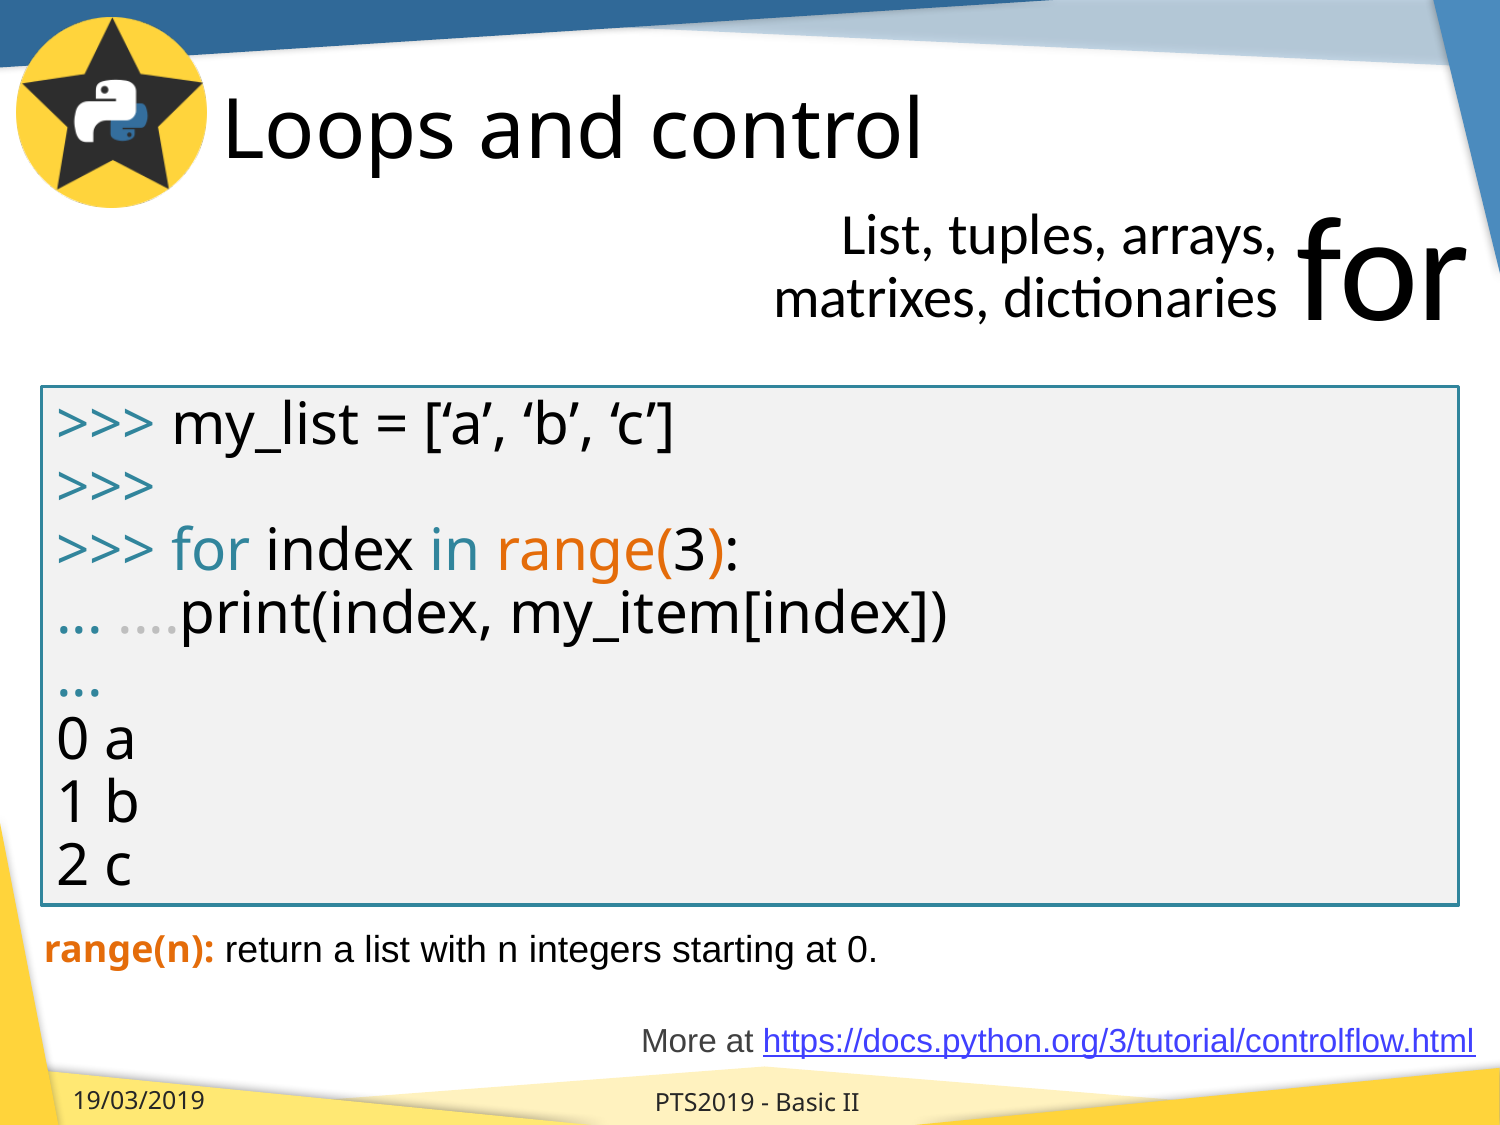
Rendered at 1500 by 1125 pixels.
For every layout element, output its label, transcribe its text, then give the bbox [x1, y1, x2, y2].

picture [16, 17, 207, 208]
text_box More at https://docs.python.org/3/tutorial/controlflow.html [0, 1012, 1500, 1067]
text_box range(n): return a list with n integers starting at 0. [0, 917, 1500, 977]
title Loops and control [206, 66, 1425, 185]
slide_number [57, 1082, 408, 1118]
text_box for [1281, 183, 1500, 361]
text_box List, tuples, arrays, matrixes, dictionaries [597, 197, 1294, 338]
text_box >>> my_list = [‘a’, ‘b’, ‘c’] >>> >>> for index in range(3): ... ....print(index, my_item[index]) ... 0 a 1 b 2 c [41, 386, 1459, 906]
footer PTS2019 - Basic II [520, 1071, 995, 1125]
